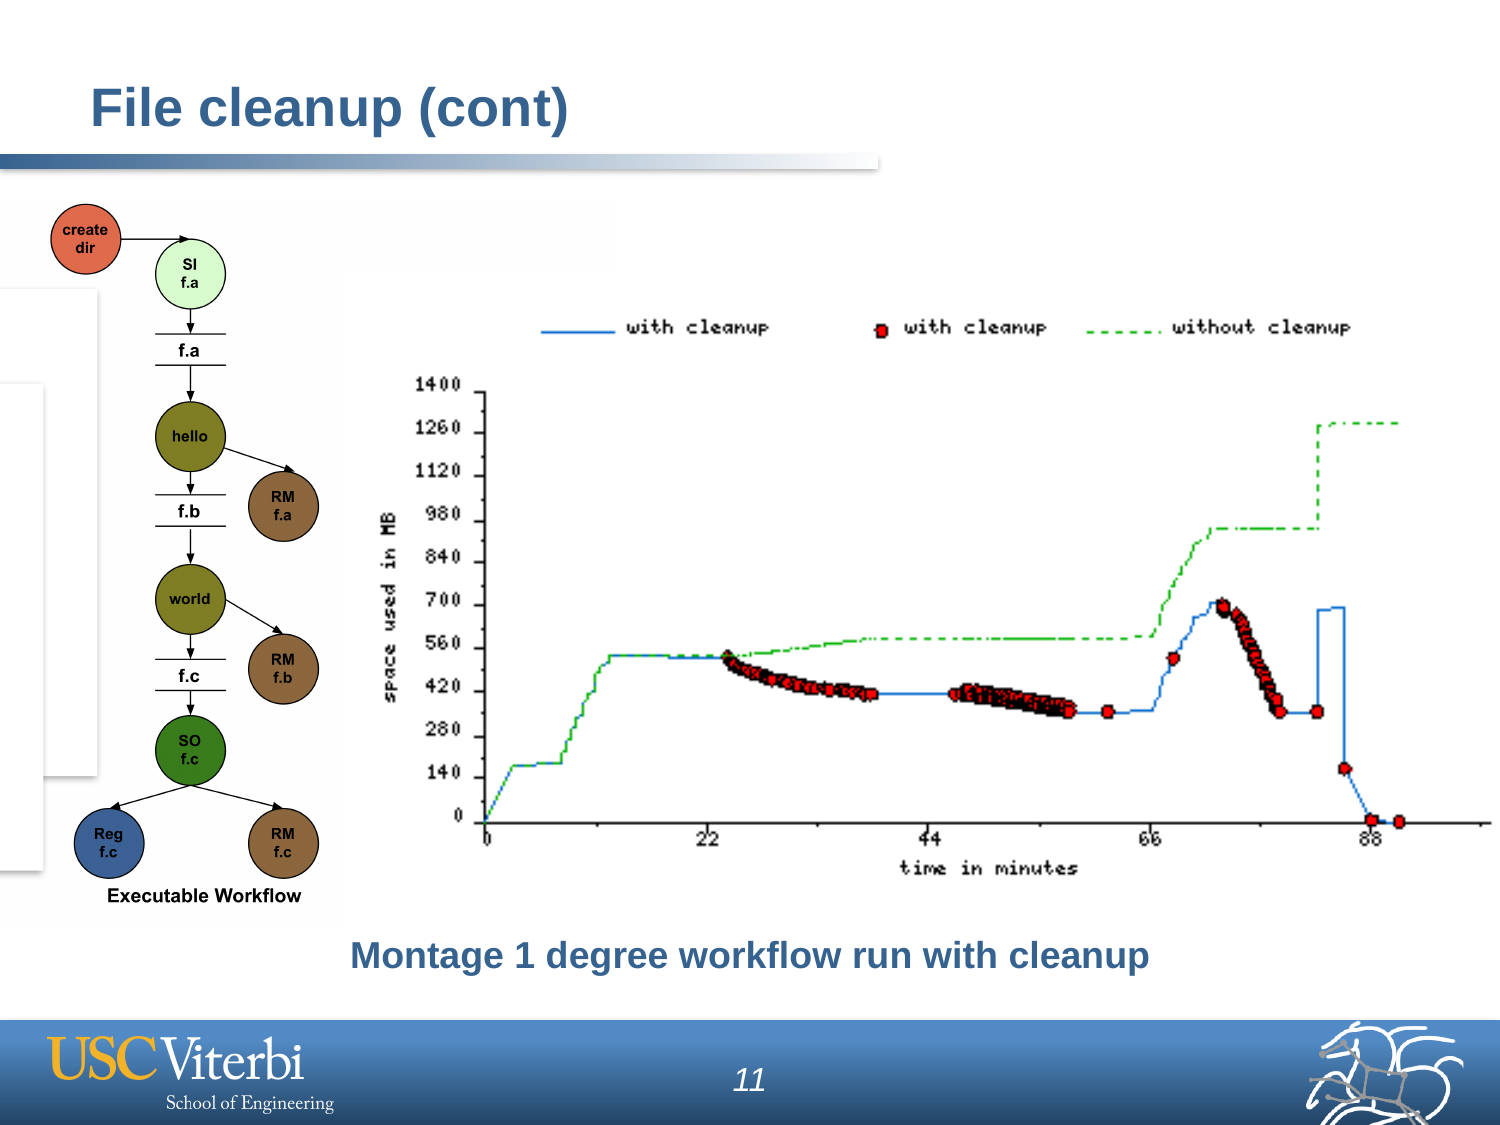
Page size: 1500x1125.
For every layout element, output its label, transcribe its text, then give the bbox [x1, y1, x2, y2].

text_box Montage 1 degree workflow run with cleanup [31, 933, 1470, 984]
picture [1306, 1020, 1464, 1125]
picture [0, 201, 1500, 928]
picture [47, 1036, 334, 1114]
title File cleanup (cont) [75, 45, 1425, 165]
